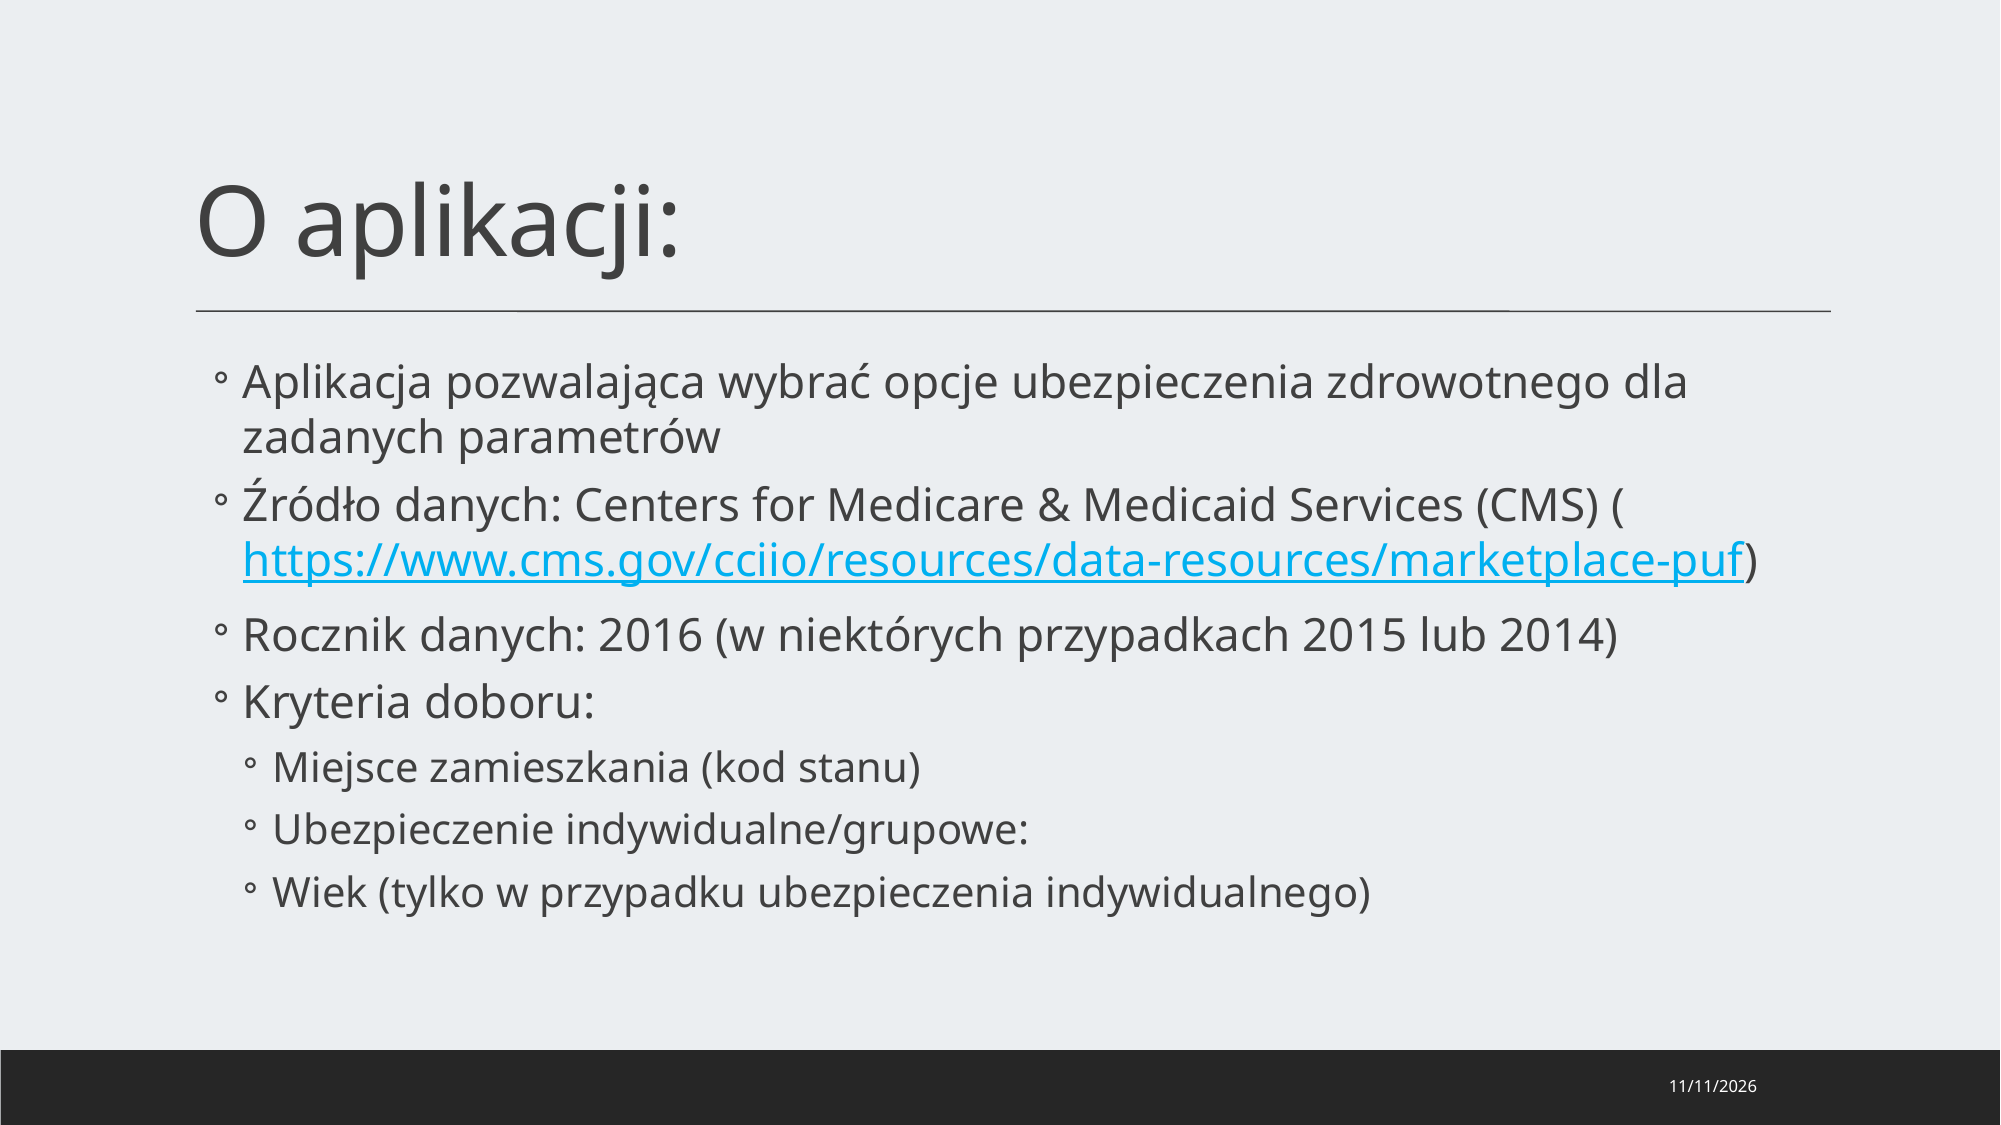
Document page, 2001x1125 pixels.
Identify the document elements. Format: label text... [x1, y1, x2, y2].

text_box Aplikacja pozwalająca wybrać opcje ubezpieczenia zdrowotnego dla zadanych parametrów Źródło danych: Centers for Medicare & Medicaid Services (CMS) (https://www.cms.gov/cciio/resources/data-resources/marketplace-puf) Rocznik danych: 2016 (w niektórych przypadkach 2015 lub 2014) Kryteria doboru: Miejsce zamieszkania (kod stanu) Ubezpieczenie indywidualne/grupowe: Wiek (tylko w przypadku ubezpieczenia indywidualnego) [180, 345, 1830, 963]
text_box O aplikacji: [180, 47, 1830, 285]
text_box 08/23/2020 [1348, 1057, 1773, 1118]
